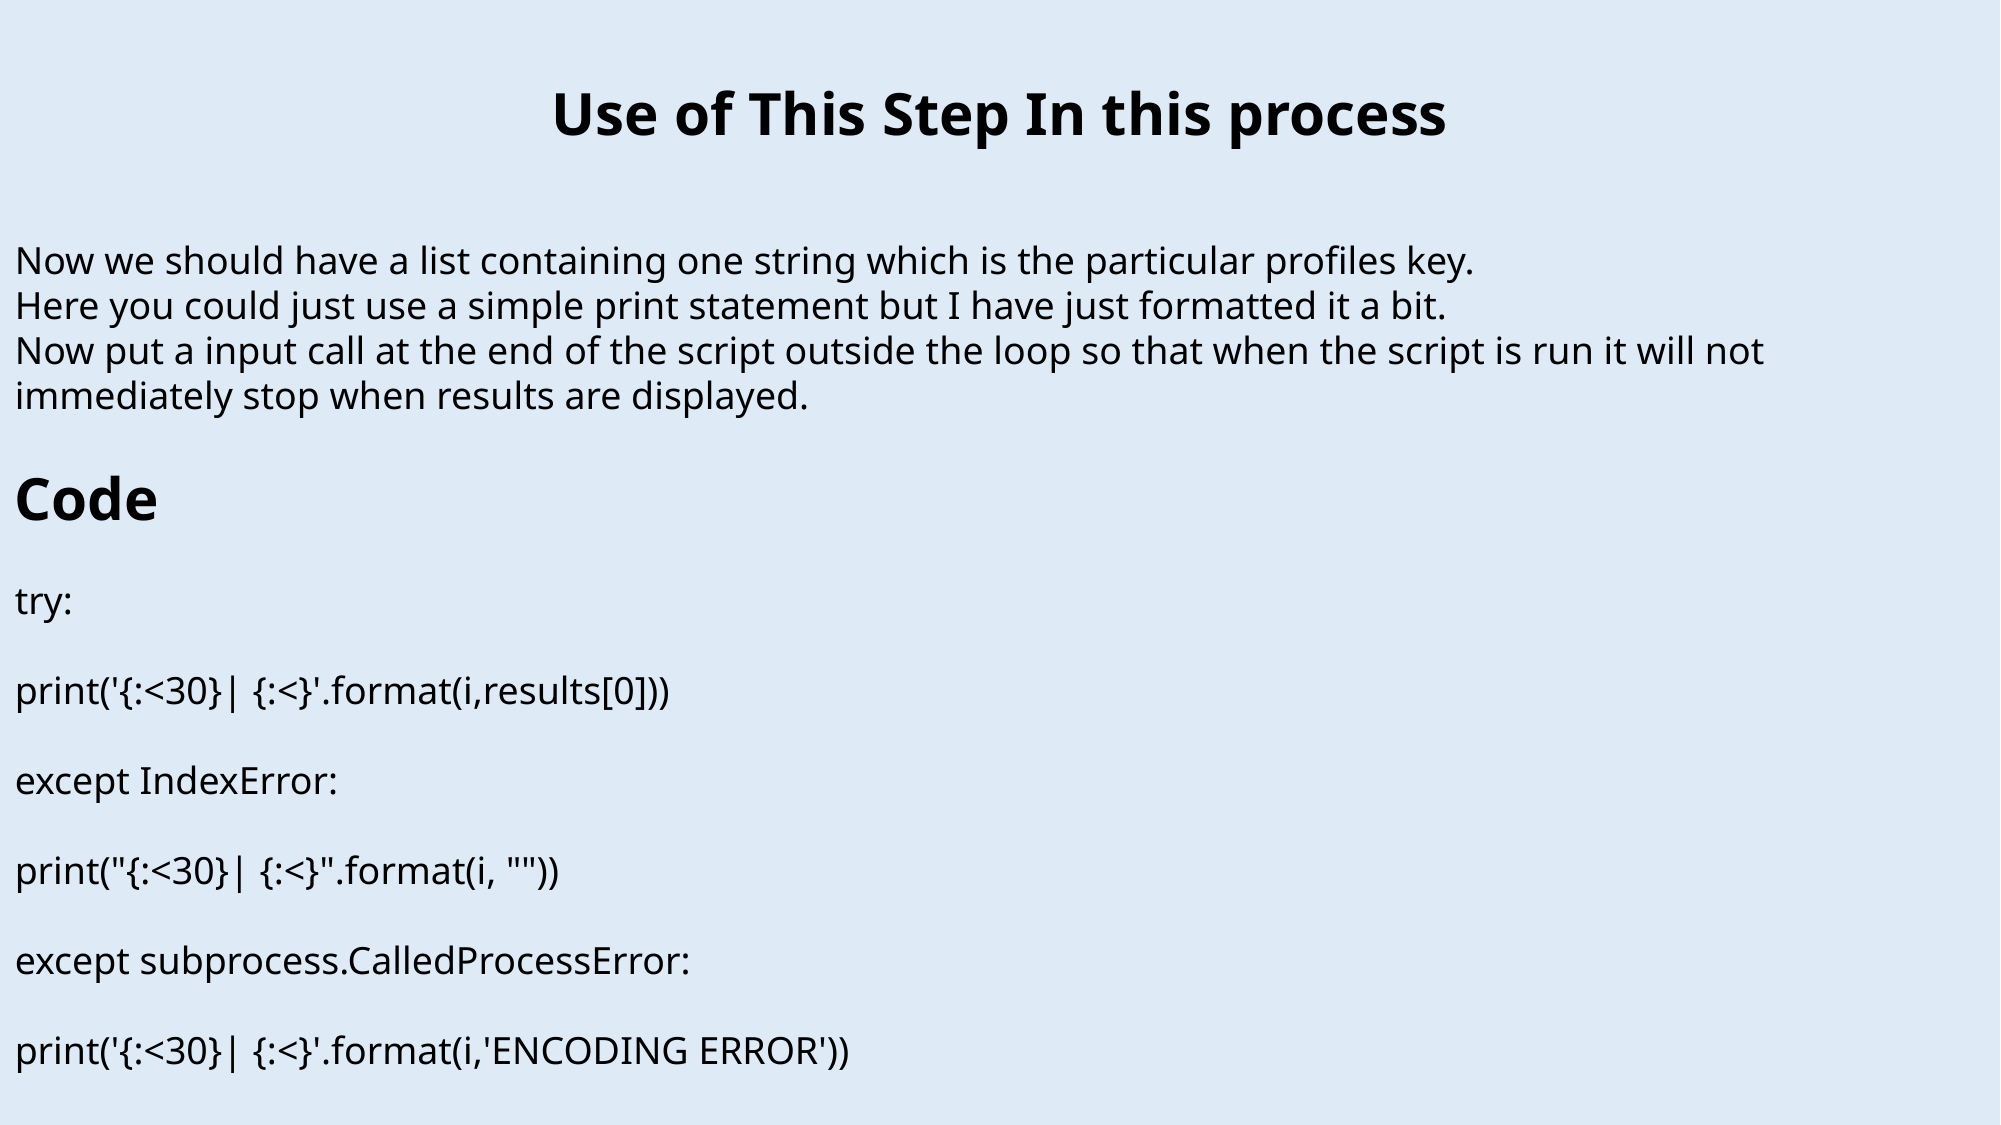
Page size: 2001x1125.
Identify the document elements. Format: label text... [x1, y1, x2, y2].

text_box Use of This Step In this process Now we should have a list containing one string which is the particular profiles key. Here you could just use a simple print statement but I have just formatted it a bit. Now put a input call at the end of the script outside the loop so that when the script is run it will not immediately stop when results are displayed. Code try: print('{:<30}| {:<}'.format(i,results[0])) except IndexError: print("{:<30}| {:<}".format(i, "")) except subprocess.CalledProcessError: print('{:<30}| {:<}'.format(i,'ENCODING ERROR')) [0, 0, 2000, 1125]
